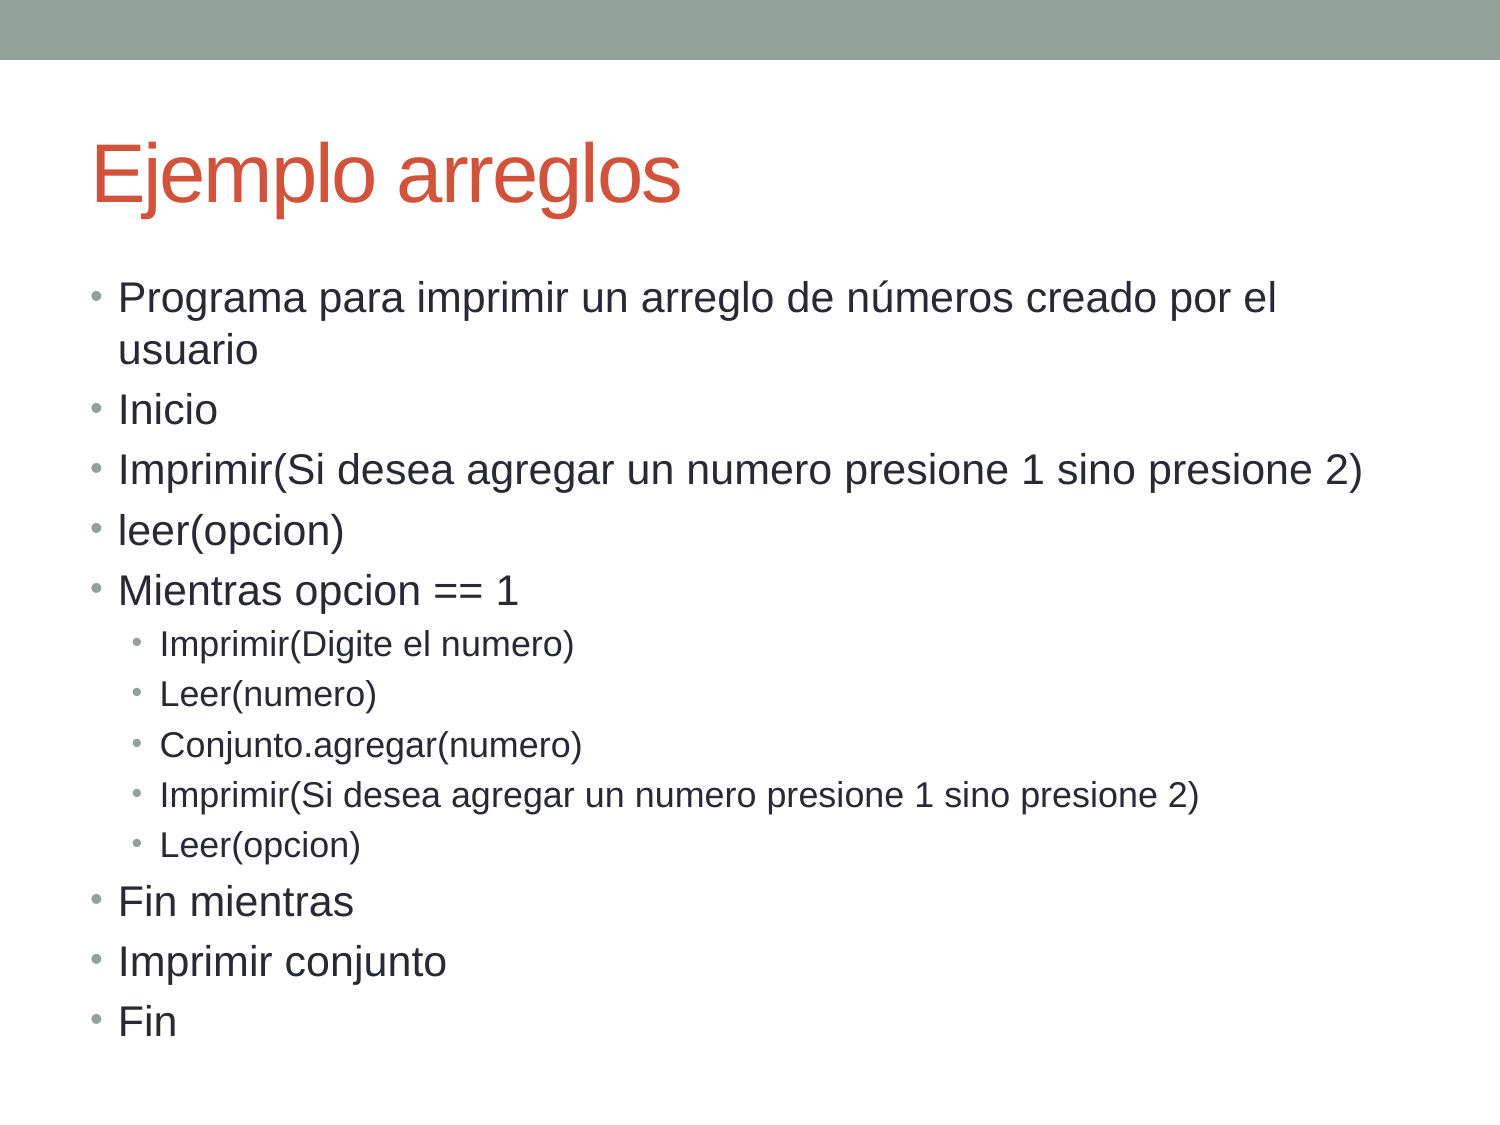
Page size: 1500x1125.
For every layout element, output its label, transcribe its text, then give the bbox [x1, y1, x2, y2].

title Ejemplo arreglos [75, 87, 1425, 250]
list Programa para imprimir un arreglo de números creado por el usuario Inicio Imprimir(Si desea agregar un numero presione 1 sino presione 2) leer(opcion) Mientras opcion == 1 Imprimir(Digite el numero) Leer(numero) Conjunto.agregar(numero) Imprimir(Si desea agregar un numero presione 1 sino presione 2) Leer(opcion) Fin mientras Imprimir conjunto Fin [75, 262, 1425, 1063]
